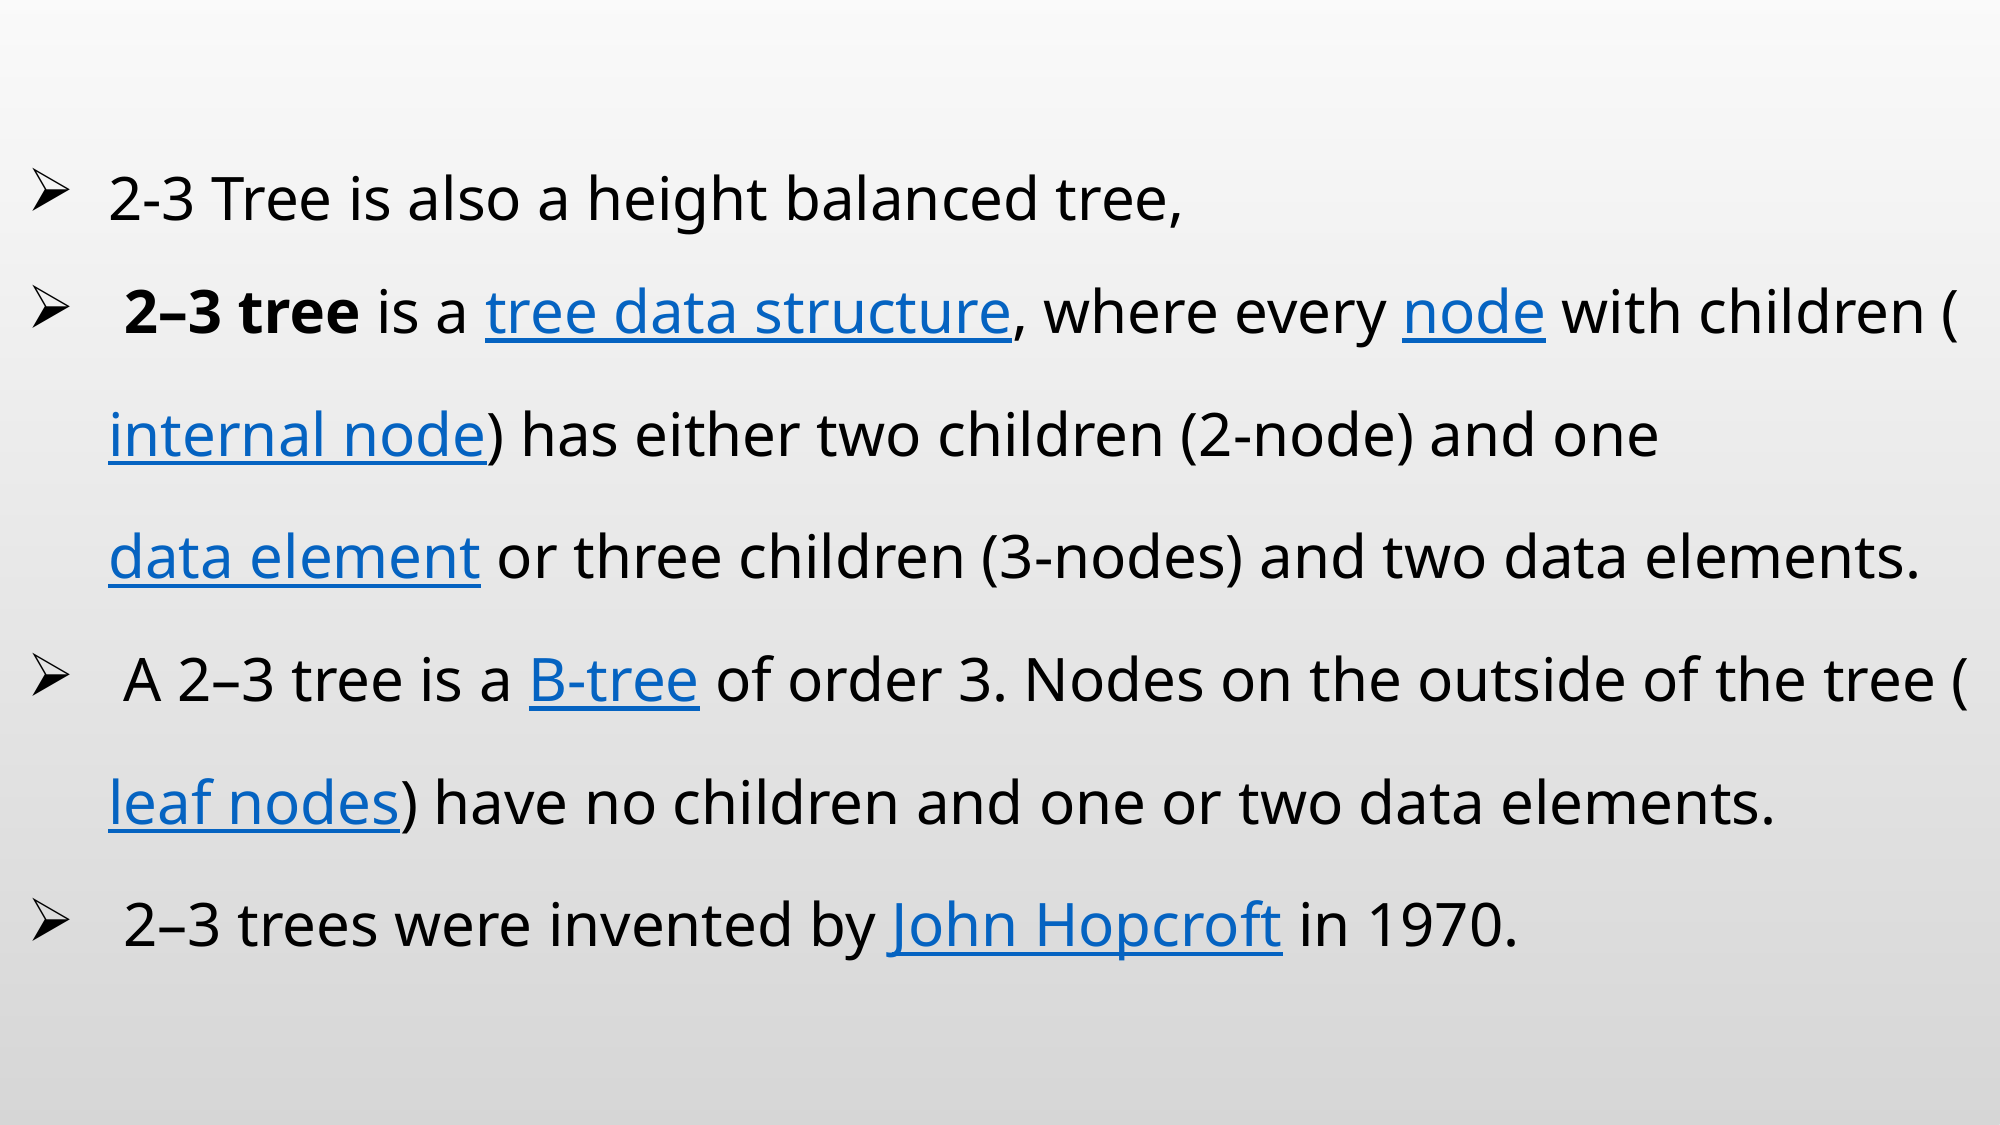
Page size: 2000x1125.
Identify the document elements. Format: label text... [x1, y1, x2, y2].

list 2-3 Tree is also a height balanced tree, 2–3 tree is a tree data structure, where every node with children (internal node) has either two children (2-node) and one data element or three children (3-nodes) and two data elements. A 2–3 tree is a B-tree of order 3. Nodes on the outside of the tree (leaf nodes) have no children and one or two data elements. 2–3 trees were invented by John Hopcroft in 1970. [12, 117, 2000, 1125]
